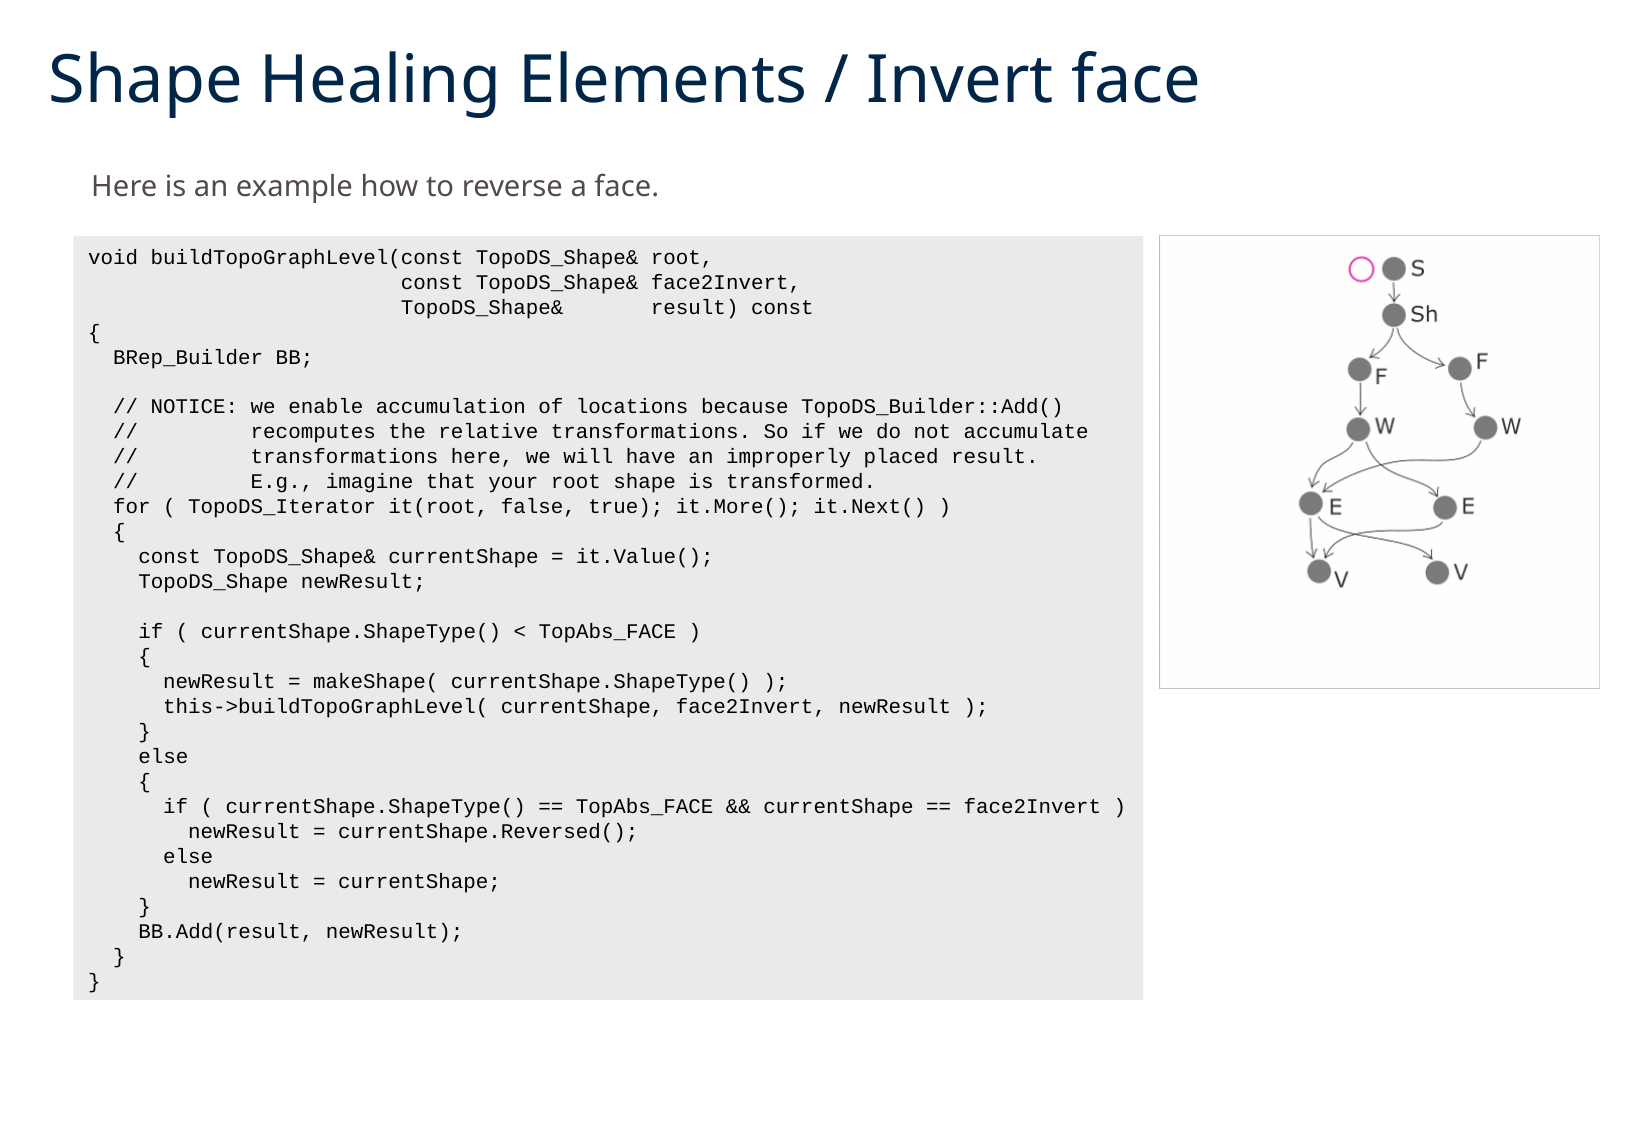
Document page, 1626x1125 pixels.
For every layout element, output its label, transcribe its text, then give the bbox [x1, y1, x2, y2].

list Here is an example how to reverse a face. [73, 148, 1585, 324]
text_box void buildTopoGraphLevel(const TopoDS_Shape& root, const TopoDS_Shape& face2Invert, TopoDS_Shape& result) const { BRep_Builder BB; // NOTICE: we enable accumulation of locations because TopoDS_Builder::Add() // recomputes the relative transformations. So if we do not accumulate // transformations here, we will have an improperly placed result. // E.g., imagine that your root shape is transformed. for ( TopoDS_Iterator it(root, false, true); it.More(); it.Next() ) { const TopoDS_Shape& currentShape = it.Value(); TopoDS_Shape newResult; if ( currentShape.ShapeType() < TopAbs_FACE ) { newResult = makeShape( currentShape.ShapeType() ); this->buildTopoGraphLevel( currentShape, face2Invert, newResult ); } else { if ( currentShape.ShapeType() == TopAbs_FACE && currentShape == face2Invert ) newResult = currentShape.Reversed(); else newResult = currentShape; } BB.Add(result, newResult); } } [73, 235, 1144, 1001]
picture [1159, 235, 1601, 690]
title Shape Healing Elements / Invert face [0, 0, 1625, 165]
